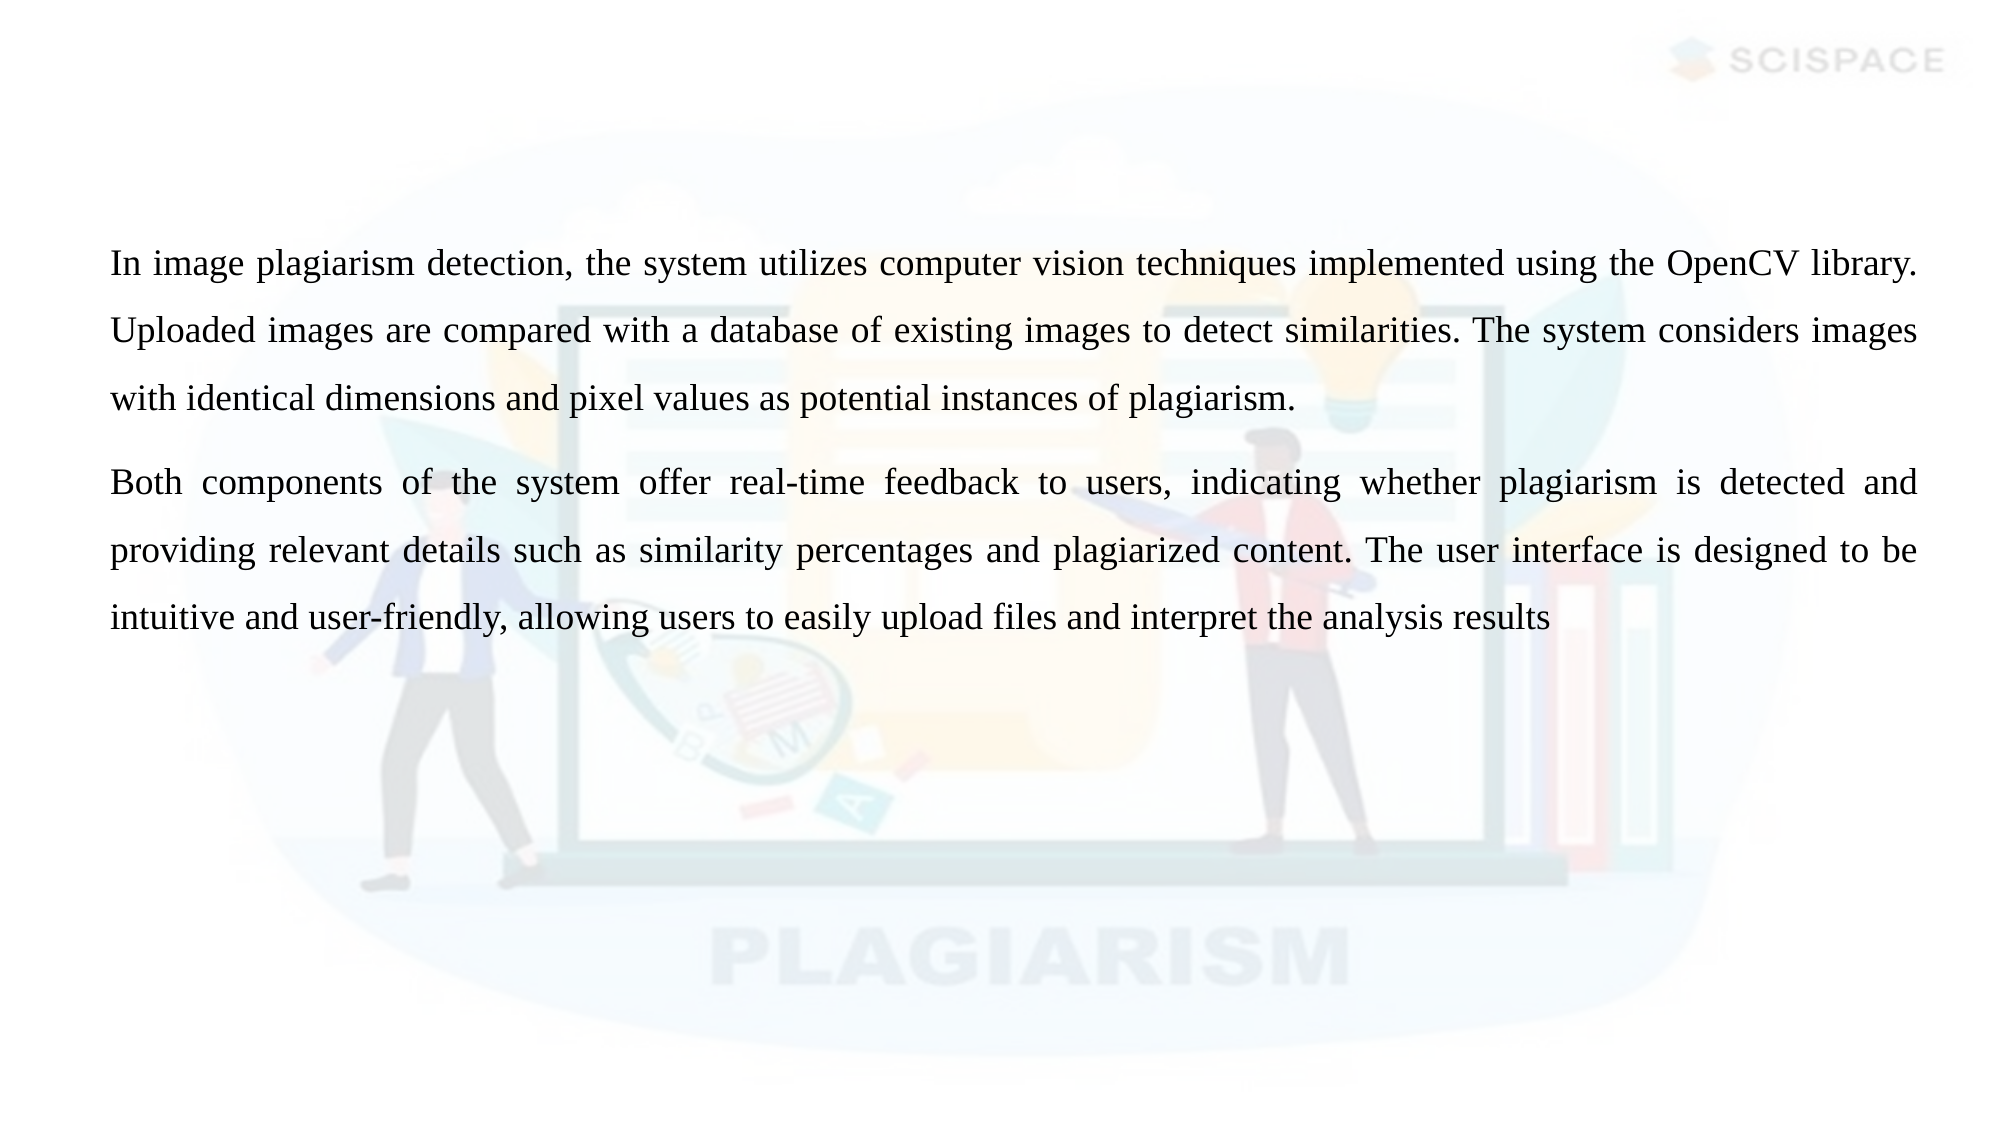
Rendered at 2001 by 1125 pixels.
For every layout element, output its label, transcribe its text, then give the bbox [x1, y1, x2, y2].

text_box In image plagiarism detection, the system utilizes computer vision techniques implemented using the OpenCV library. Uploaded images are compared with a database of existing images to detect similarities. The system considers images with identical dimensions and pixel values as potential instances of plagiarism. Both components of the system offer real-time feedback to users, indicating whether plagiarism is detected and providing relevant details such as similarity percentages and plagiarized content. The user interface is designed to be intuitive and user-friendly, allowing users to easily upload files and interpret the analysis results [95, 207, 1936, 645]
